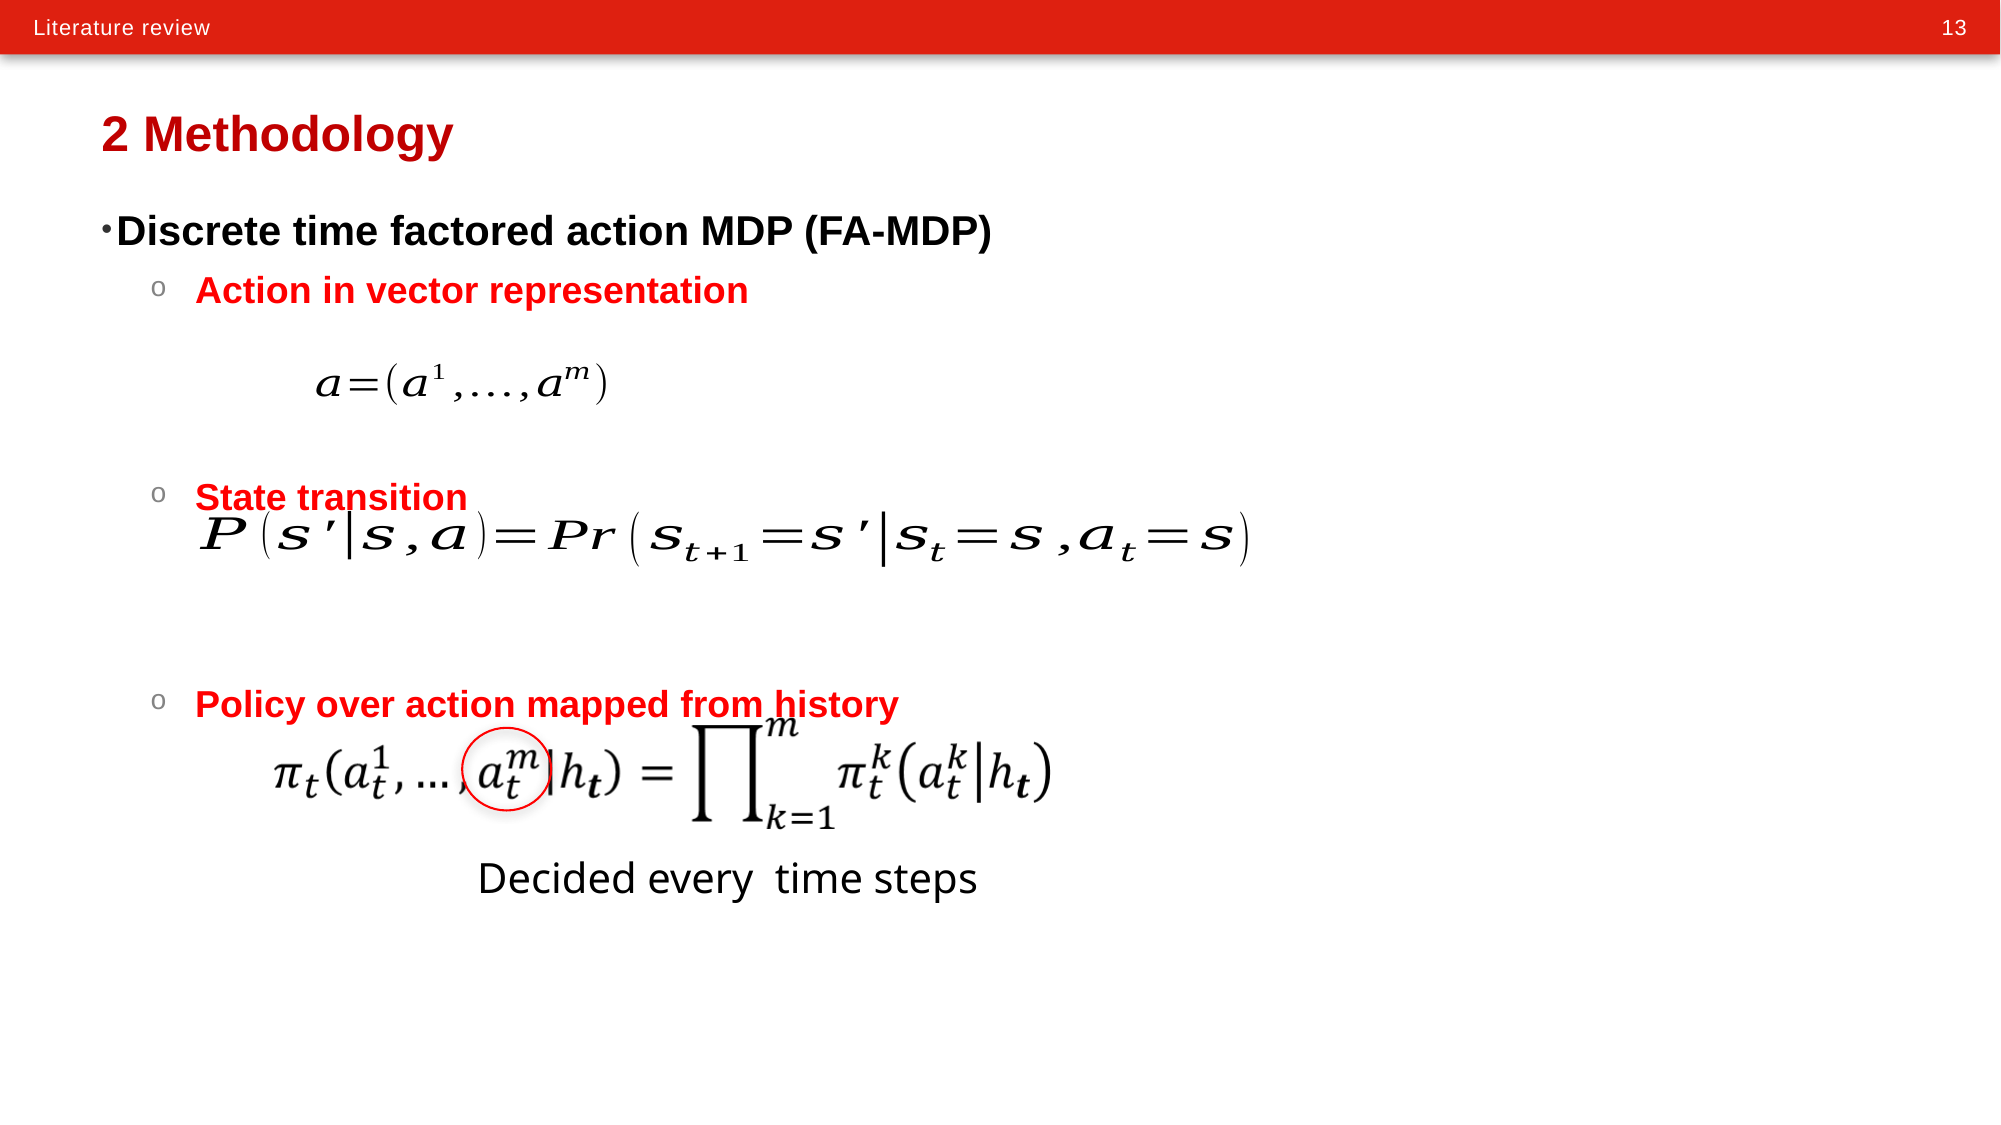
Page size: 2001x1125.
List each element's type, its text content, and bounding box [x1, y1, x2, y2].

title 2 Methodology [86, 83, 1914, 180]
list Discrete time factored action MDP (FA-MDP) Action in vector representation State transition Policy over action mapped from history [86, 196, 2000, 1071]
picture [243, 711, 1084, 832]
